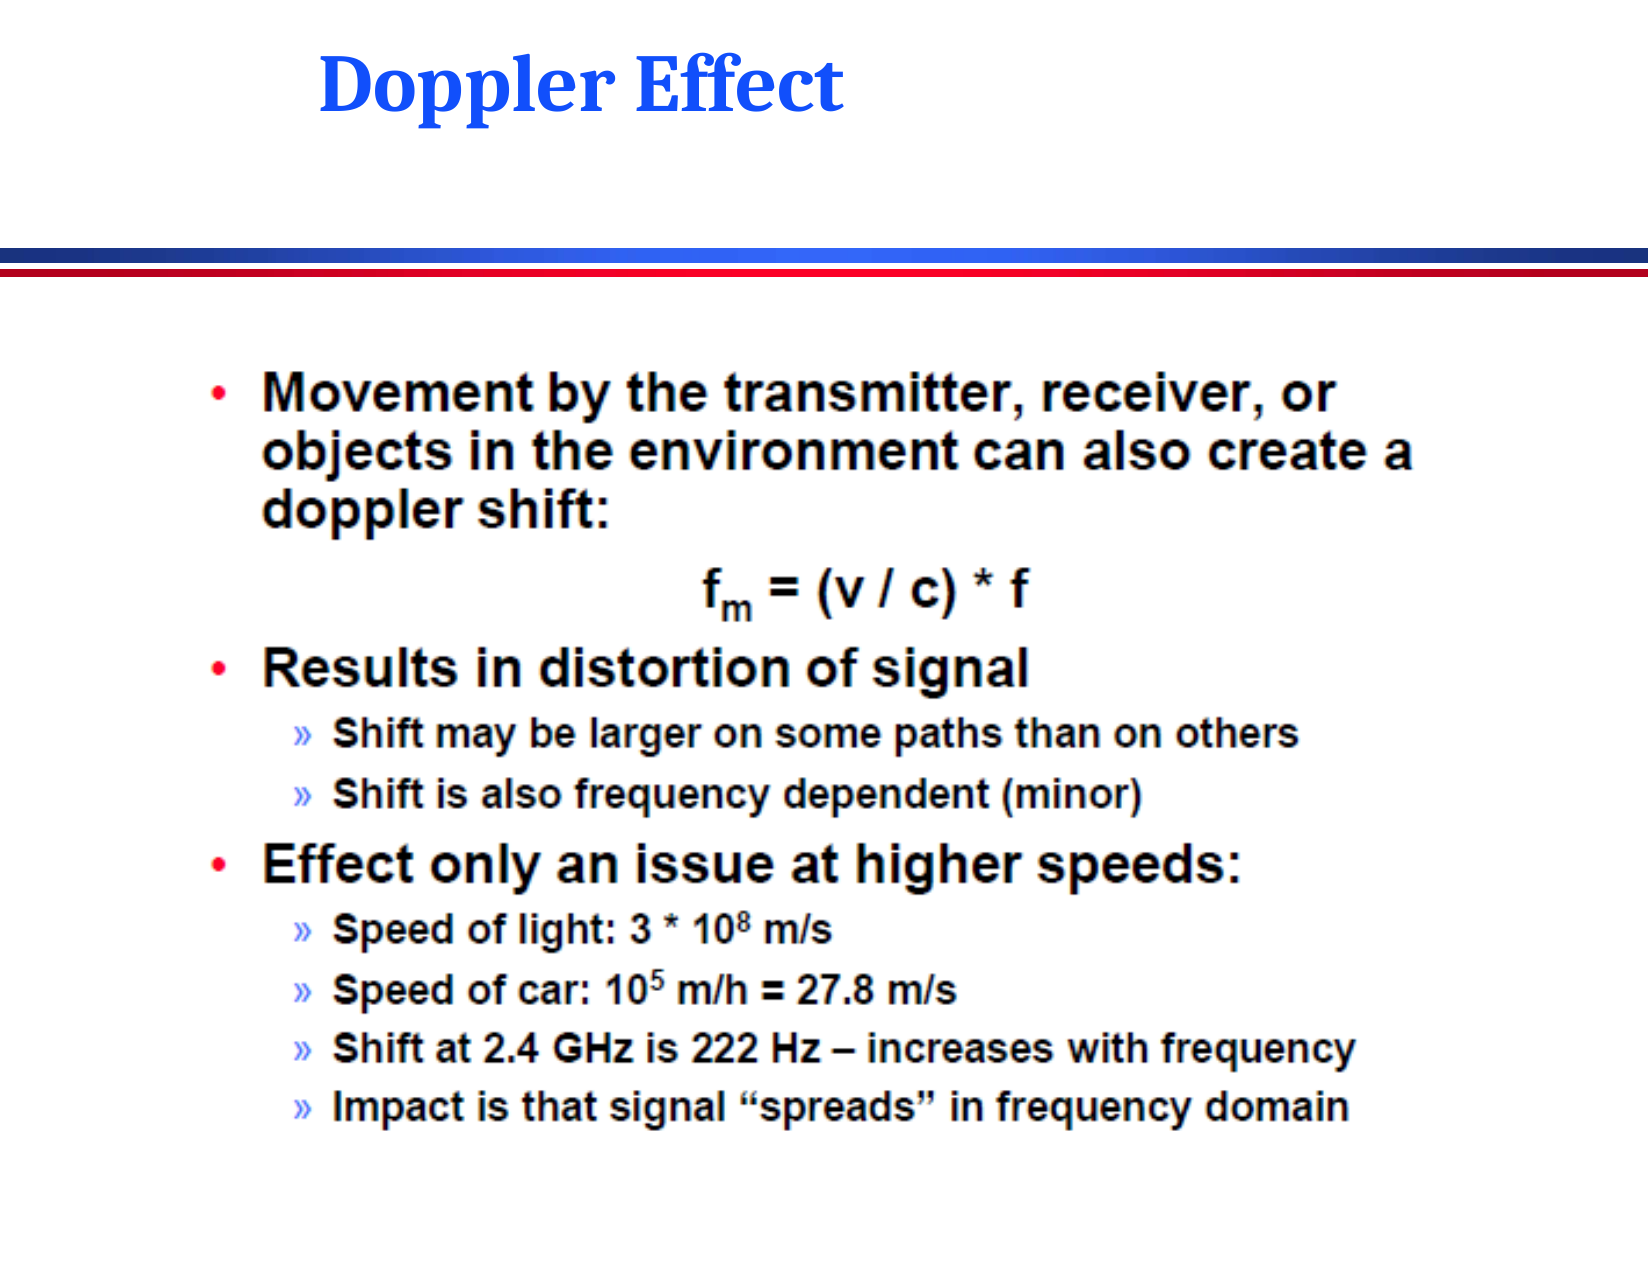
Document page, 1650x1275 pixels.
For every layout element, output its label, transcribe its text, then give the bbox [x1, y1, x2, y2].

title Doppler Effect [318, 28, 1332, 129]
picture [0, 269, 1648, 277]
picture [0, 248, 1648, 263]
picture [112, 349, 1589, 1178]
